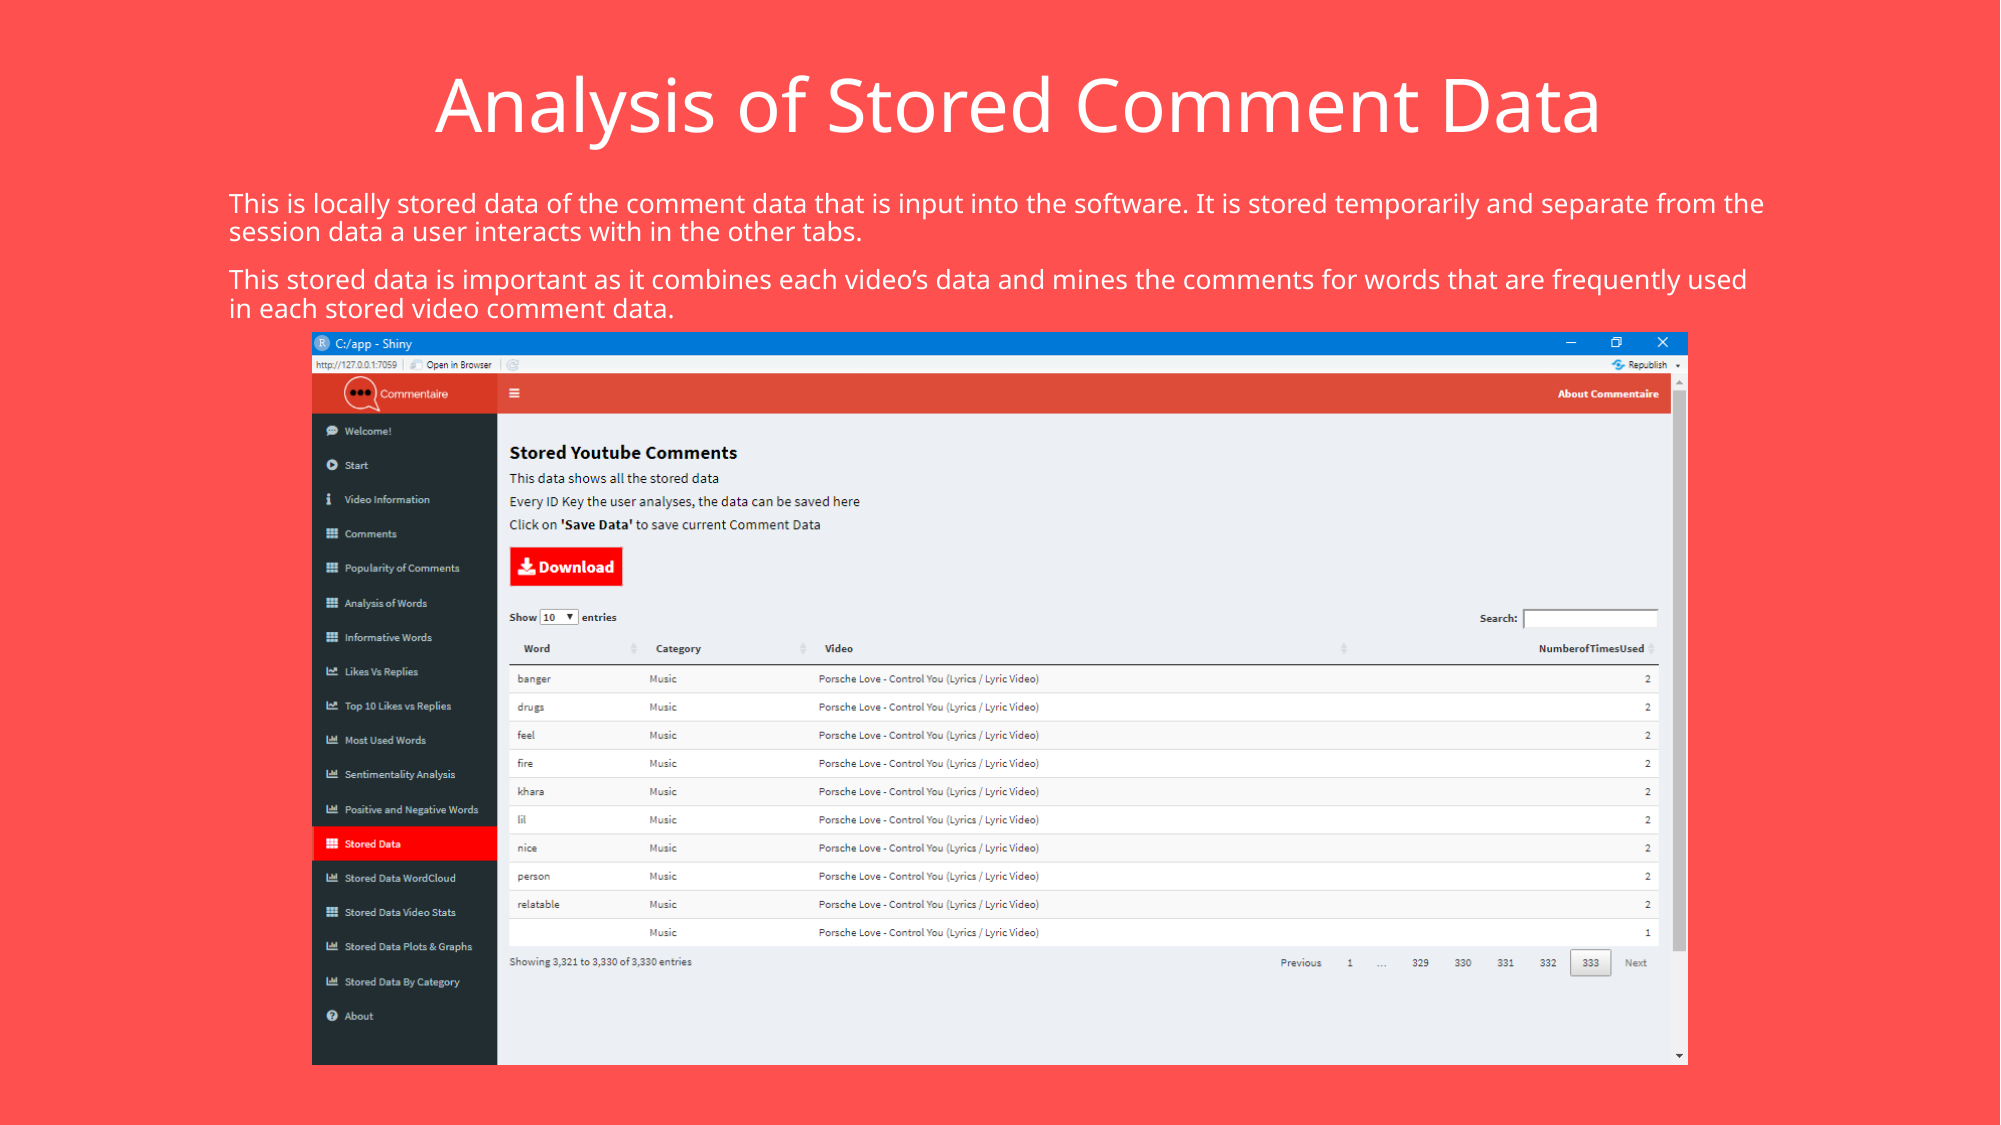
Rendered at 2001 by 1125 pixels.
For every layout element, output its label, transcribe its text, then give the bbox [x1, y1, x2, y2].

picture [312, 332, 1688, 1065]
text_box This is locally stored data of the comment data that is input into the software. It is stored temporarily and separate from the session data a user interacts with in the other tabs. This stored data is important as it combines each video’s data and mines the comments for words that are frequently used in each stored video comment data. [213, 182, 1786, 333]
title Analysis of Stored Comment Data [131, 60, 1909, 157]
